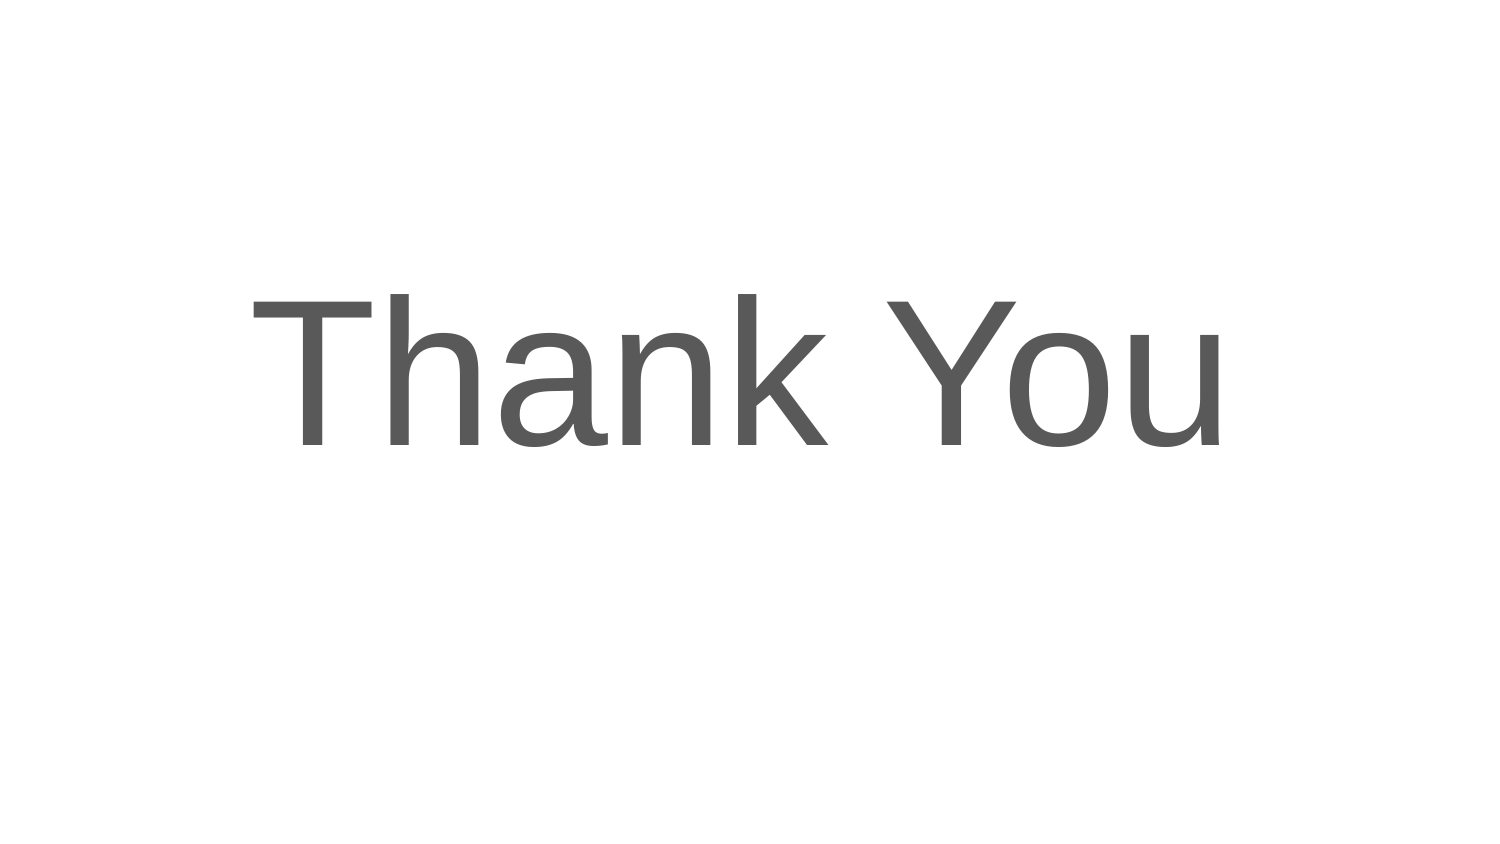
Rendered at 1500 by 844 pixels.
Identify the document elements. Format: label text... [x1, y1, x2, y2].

text_box Thank You [234, 221, 1377, 565]
